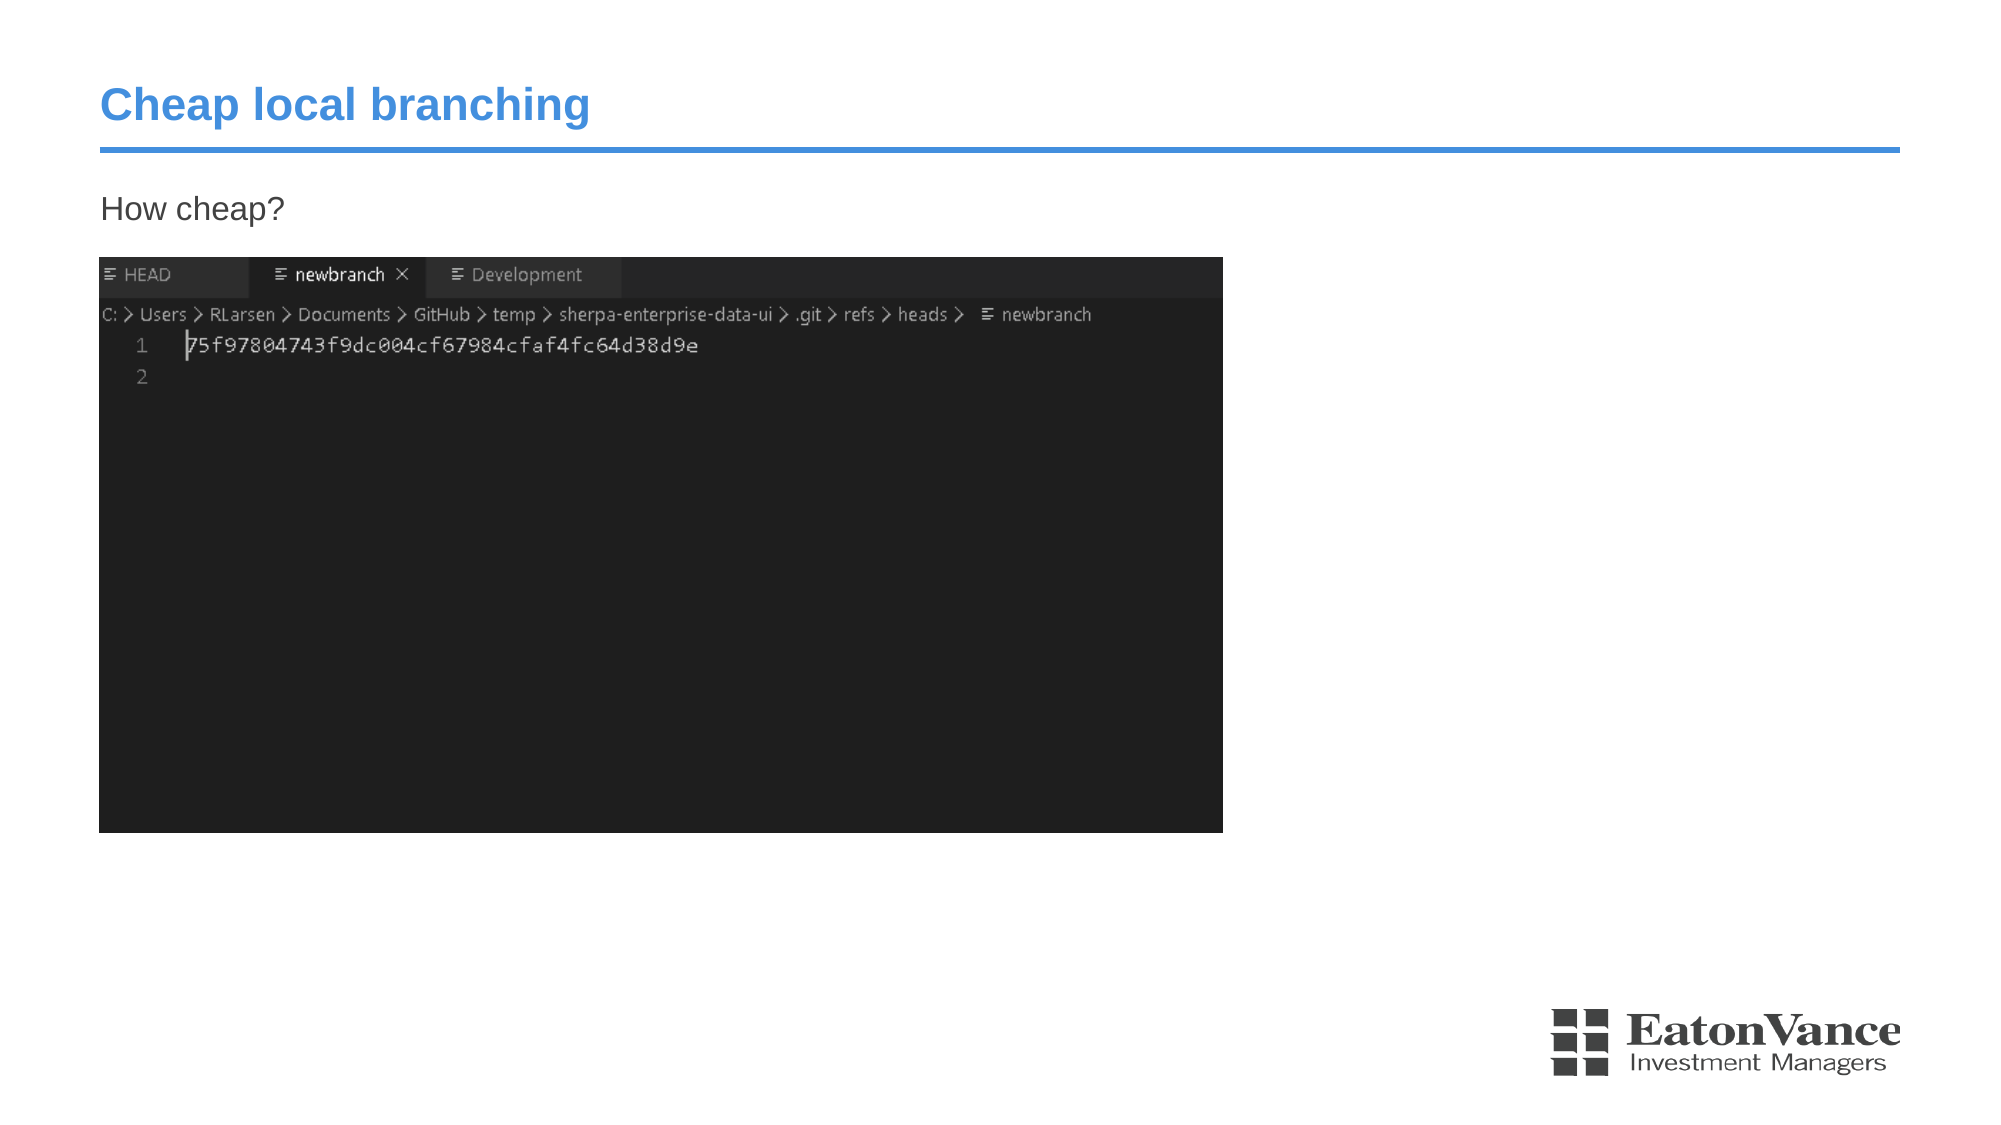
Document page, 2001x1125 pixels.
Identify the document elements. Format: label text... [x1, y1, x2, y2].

title Cheap local branching [99, 40, 1901, 138]
picture [99, 257, 1223, 833]
list How cheap? [100, 187, 1901, 938]
